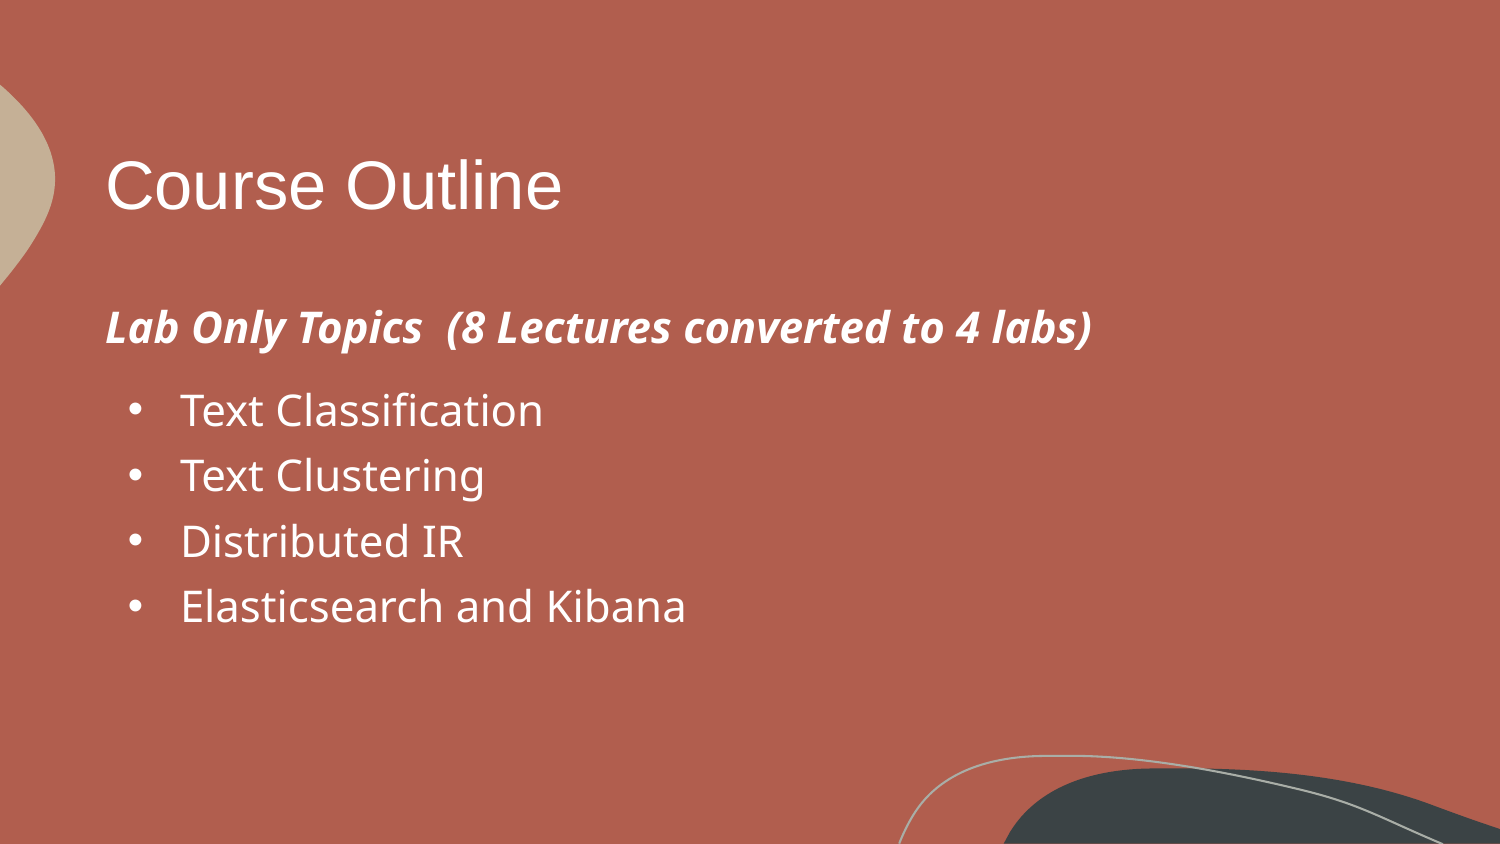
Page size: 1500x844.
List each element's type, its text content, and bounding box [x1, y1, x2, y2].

list Lab Only Topics (8 Lectures converted to 4 labs) Text Classification Text Clustering Distributed IR Elasticsearch and Kibana [93, 281, 1407, 751]
title Course Outline [93, 93, 1407, 281]
